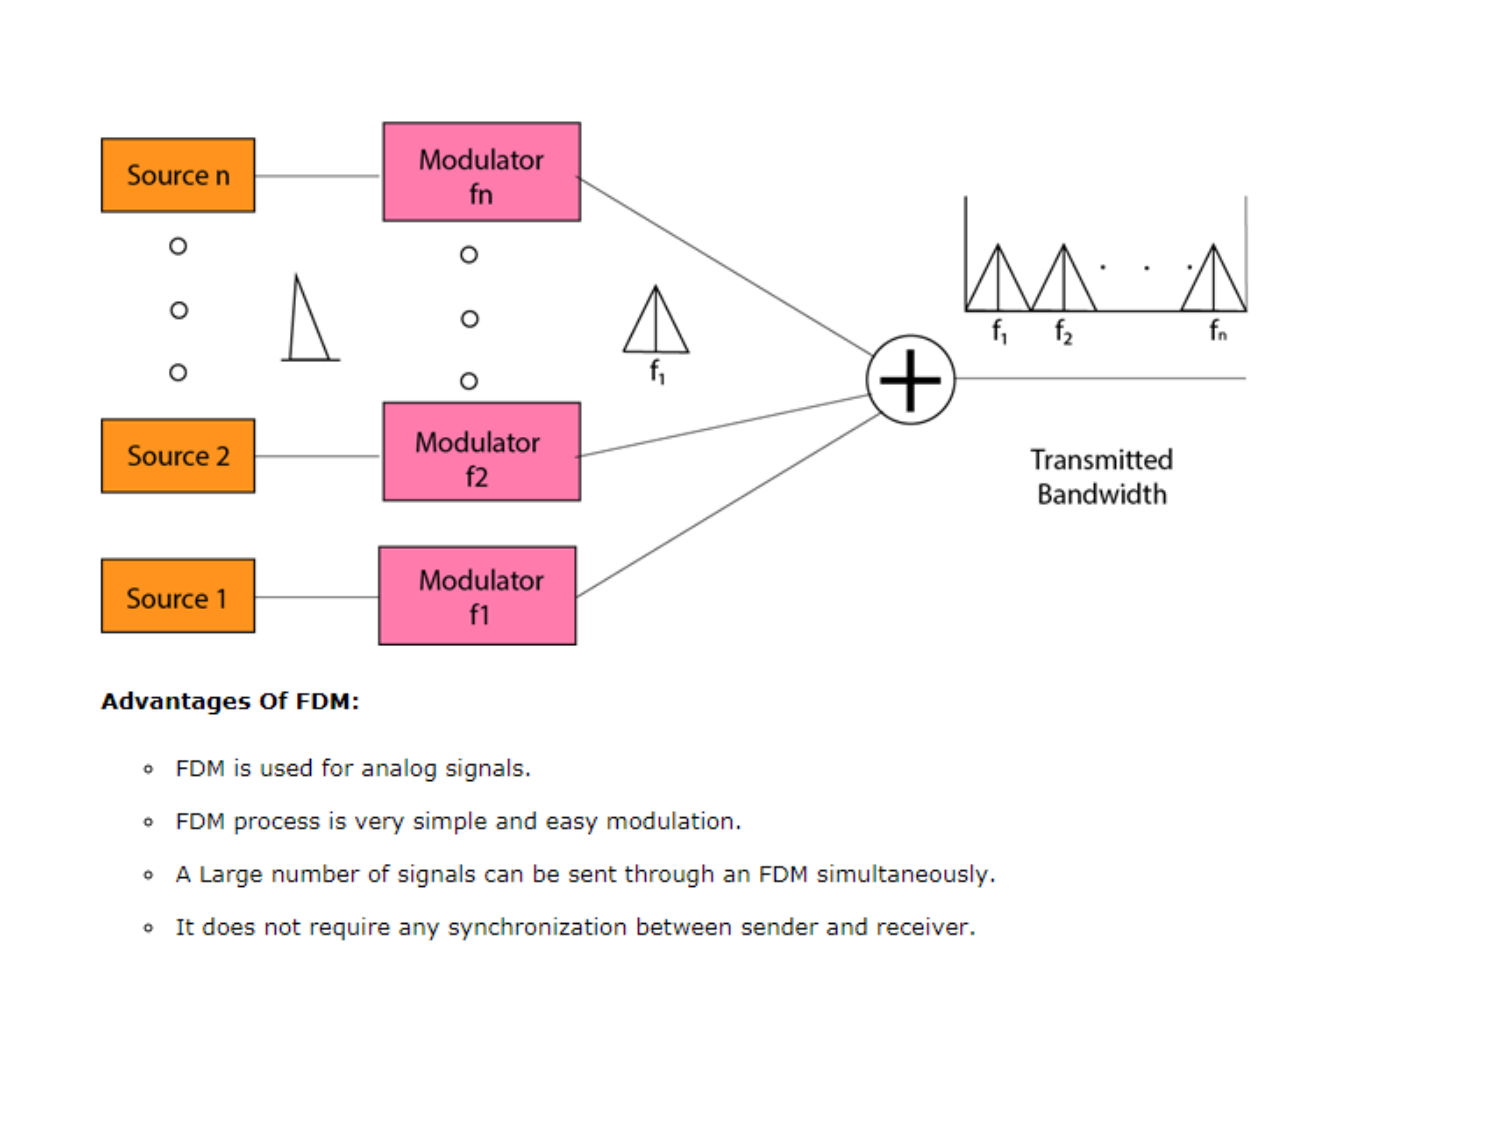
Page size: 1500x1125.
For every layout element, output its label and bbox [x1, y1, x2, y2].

picture [74, 99, 1451, 954]
